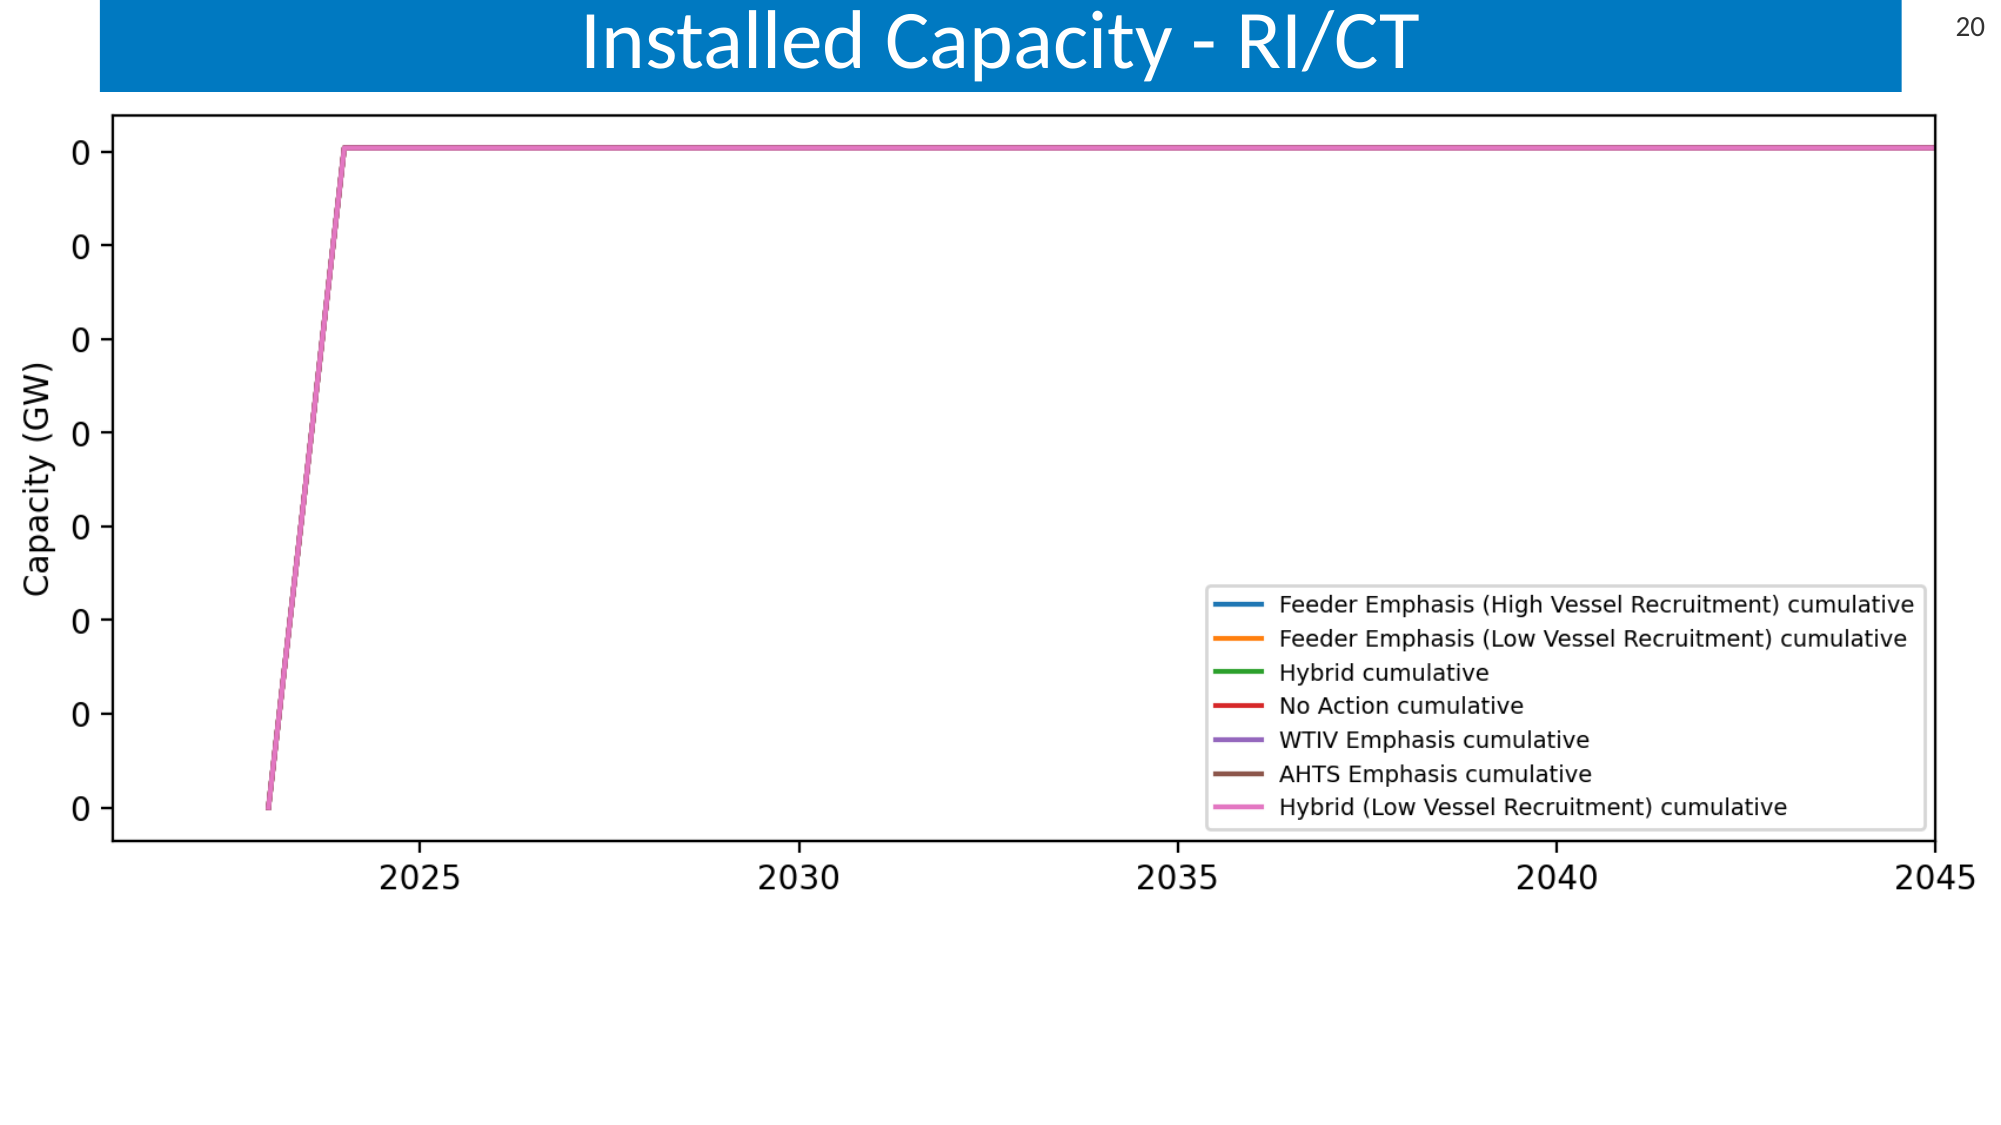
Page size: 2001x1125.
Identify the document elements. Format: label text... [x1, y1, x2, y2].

picture [0, 92, 2000, 920]
title Installed Capacity - RI/CT [99, 0, 1902, 89]
